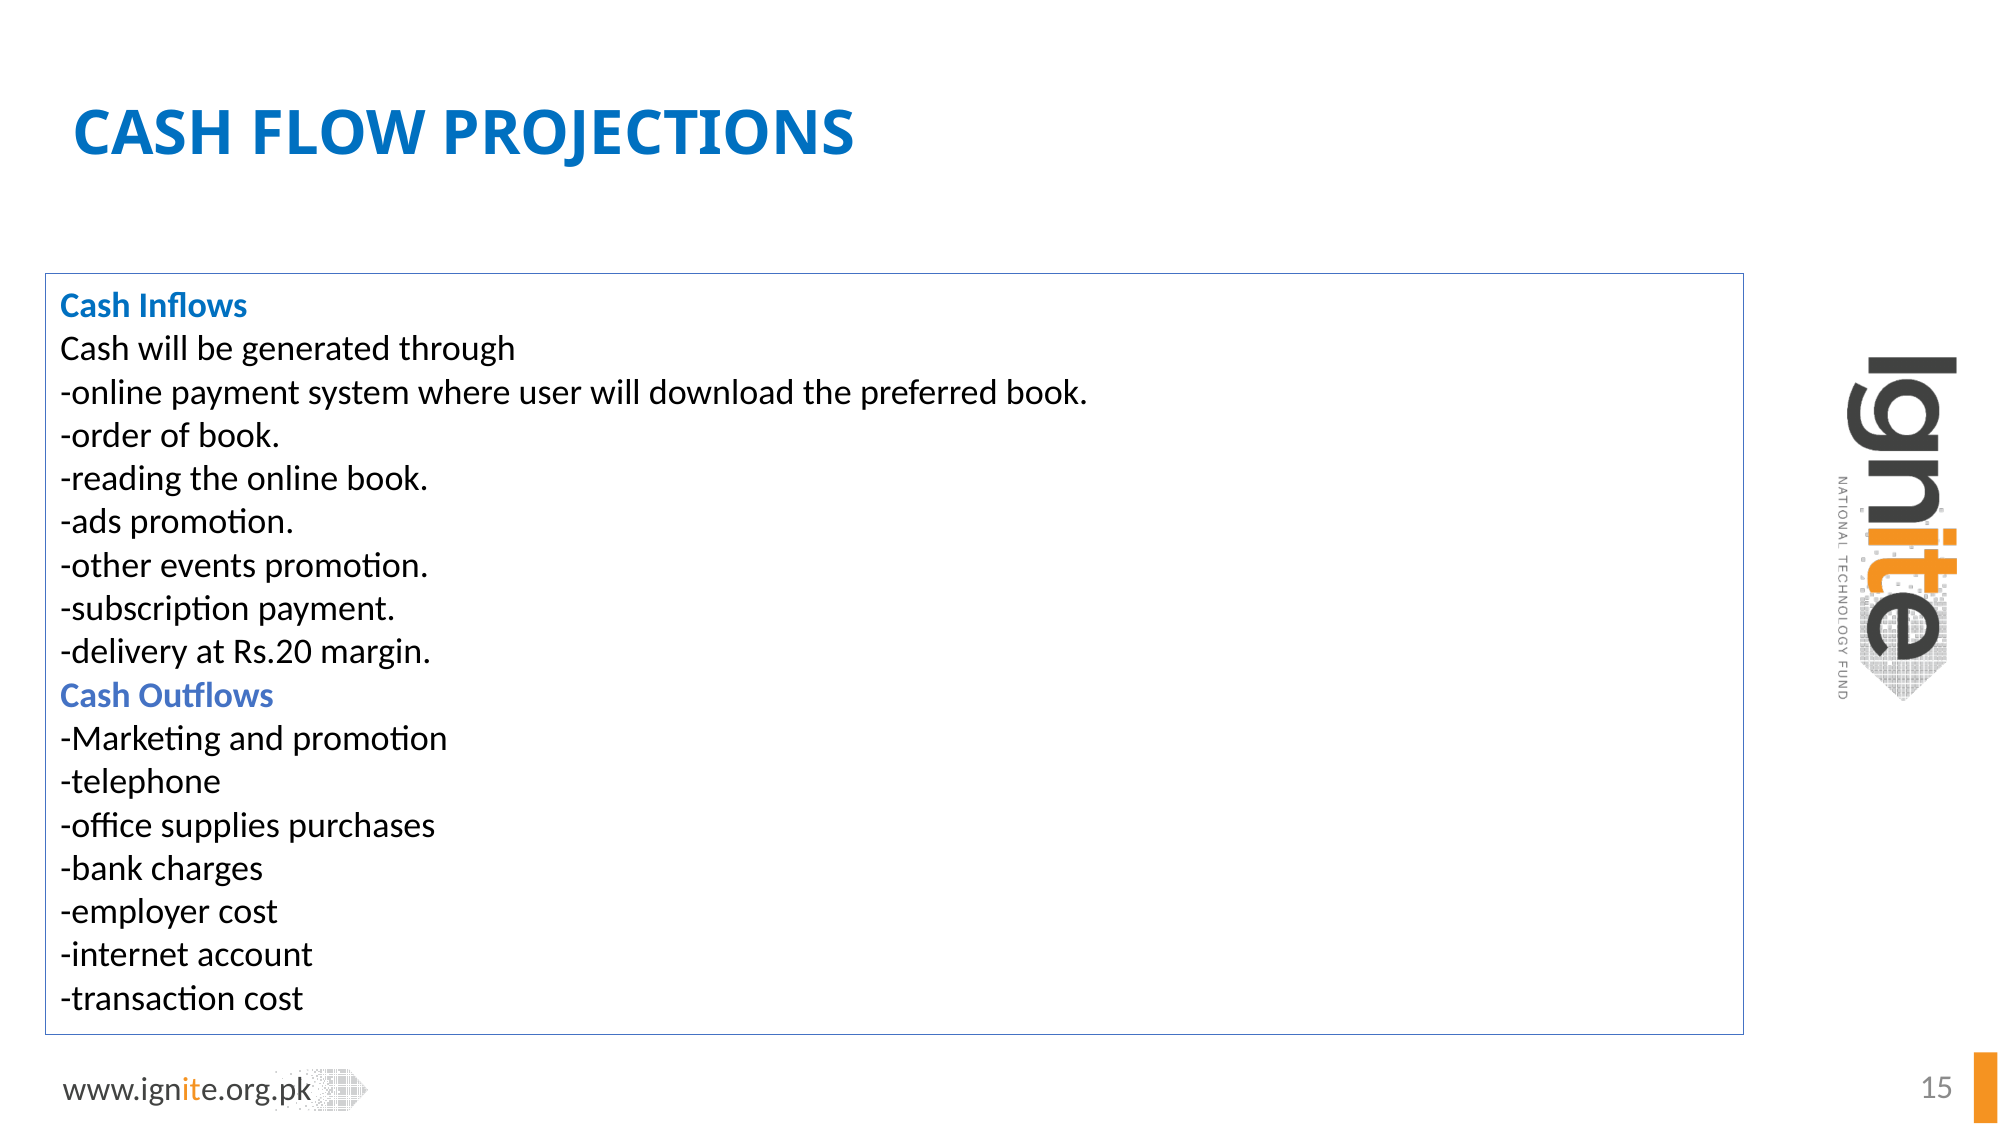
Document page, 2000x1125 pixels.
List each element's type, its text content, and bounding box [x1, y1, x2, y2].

picture [1839, 358, 1956, 701]
list Cash Inflows Cash will be generated through -online payment system where user will download the preferred book. -order of book. -reading the online book. -ads promotion. -other events promotion. -subscription payment. -delivery at Rs.20 margin. Cash Outflows -Marketing and promotion -telephone -office supplies purchases -bank charges -employer cost -internet account -transaction cost [45, 273, 1744, 1035]
slide_number 15 [1518, 1055, 1969, 1116]
title CASH FLOW PROJECTIONS [45, 26, 1953, 250]
